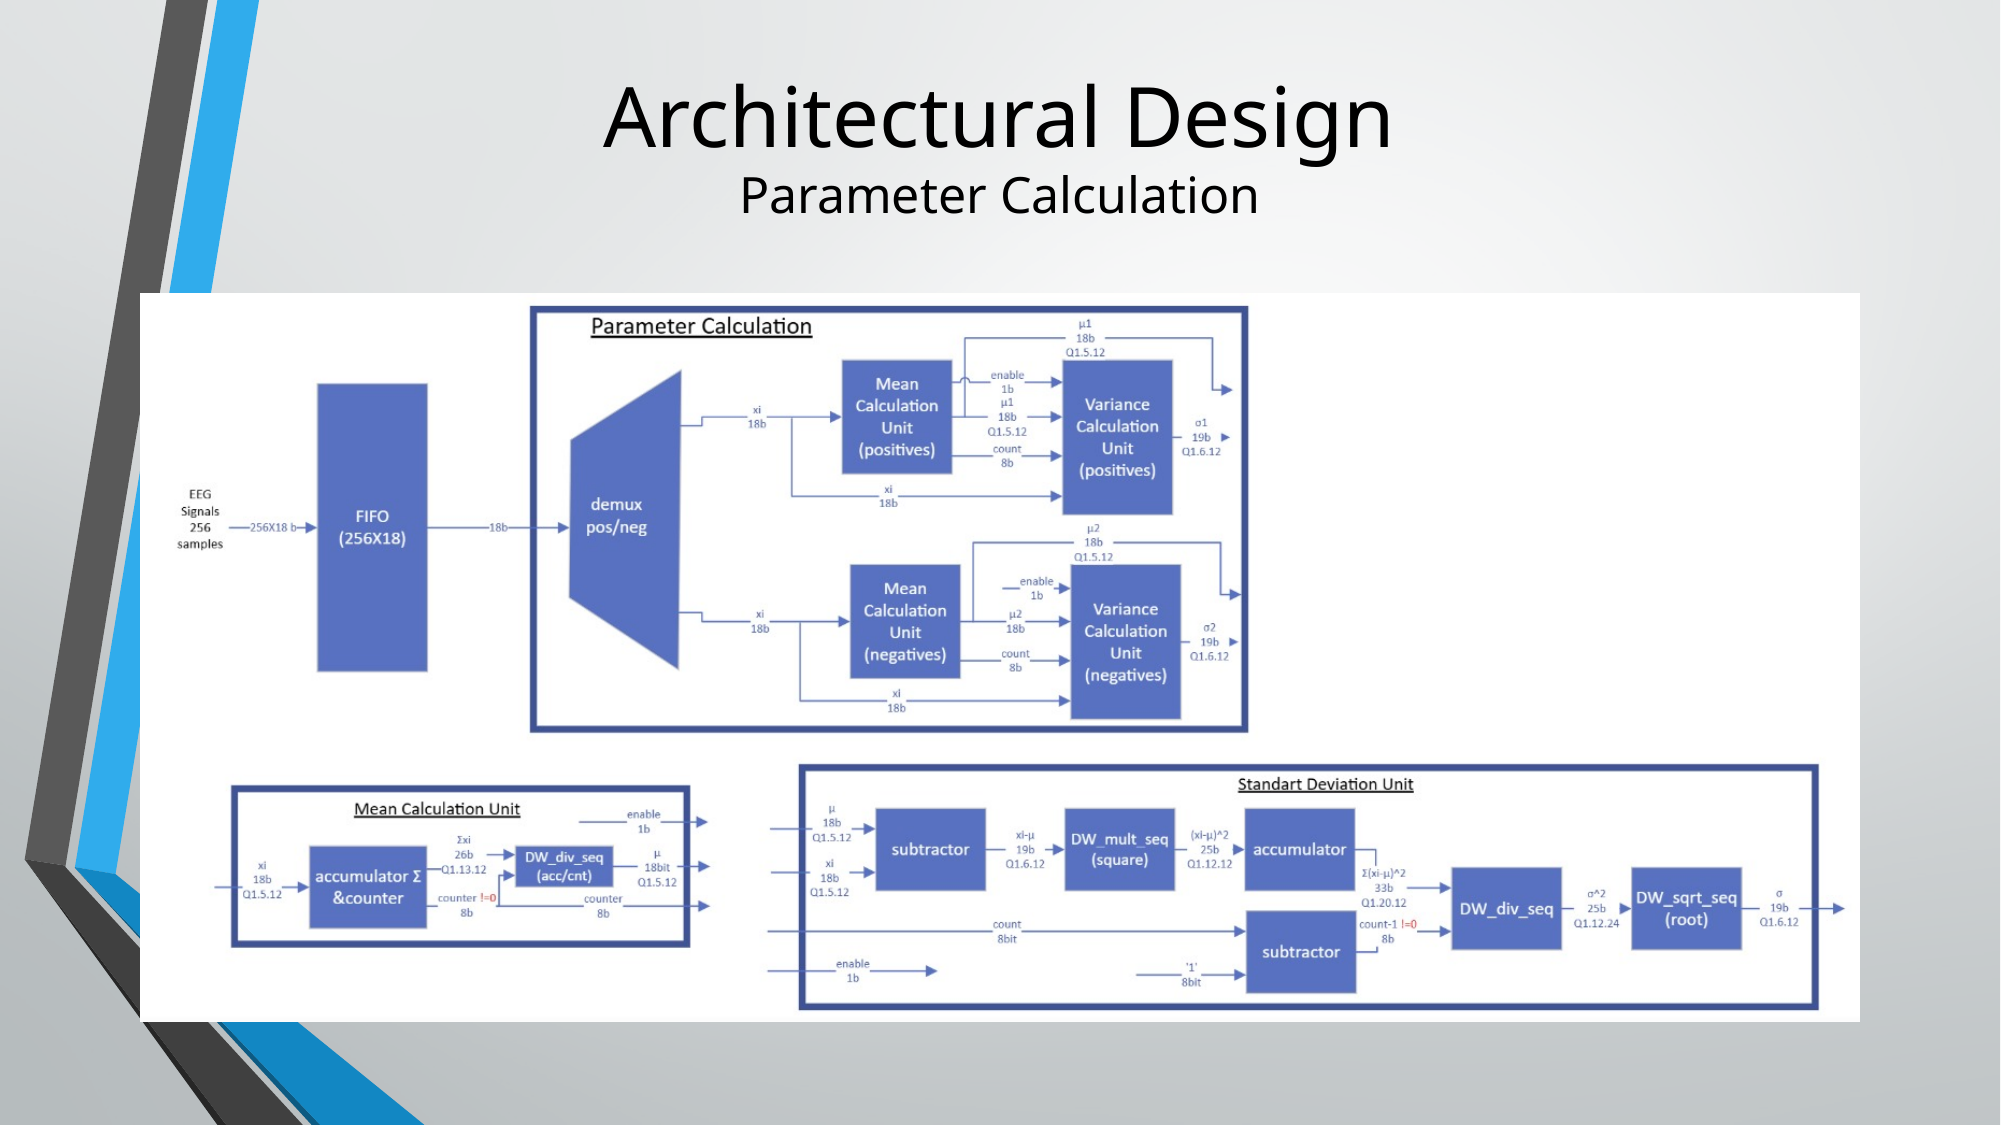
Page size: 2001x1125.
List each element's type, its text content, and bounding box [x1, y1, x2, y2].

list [140, 293, 1860, 1022]
title Architectural Design Parameter Calculation [178, 0, 1822, 288]
